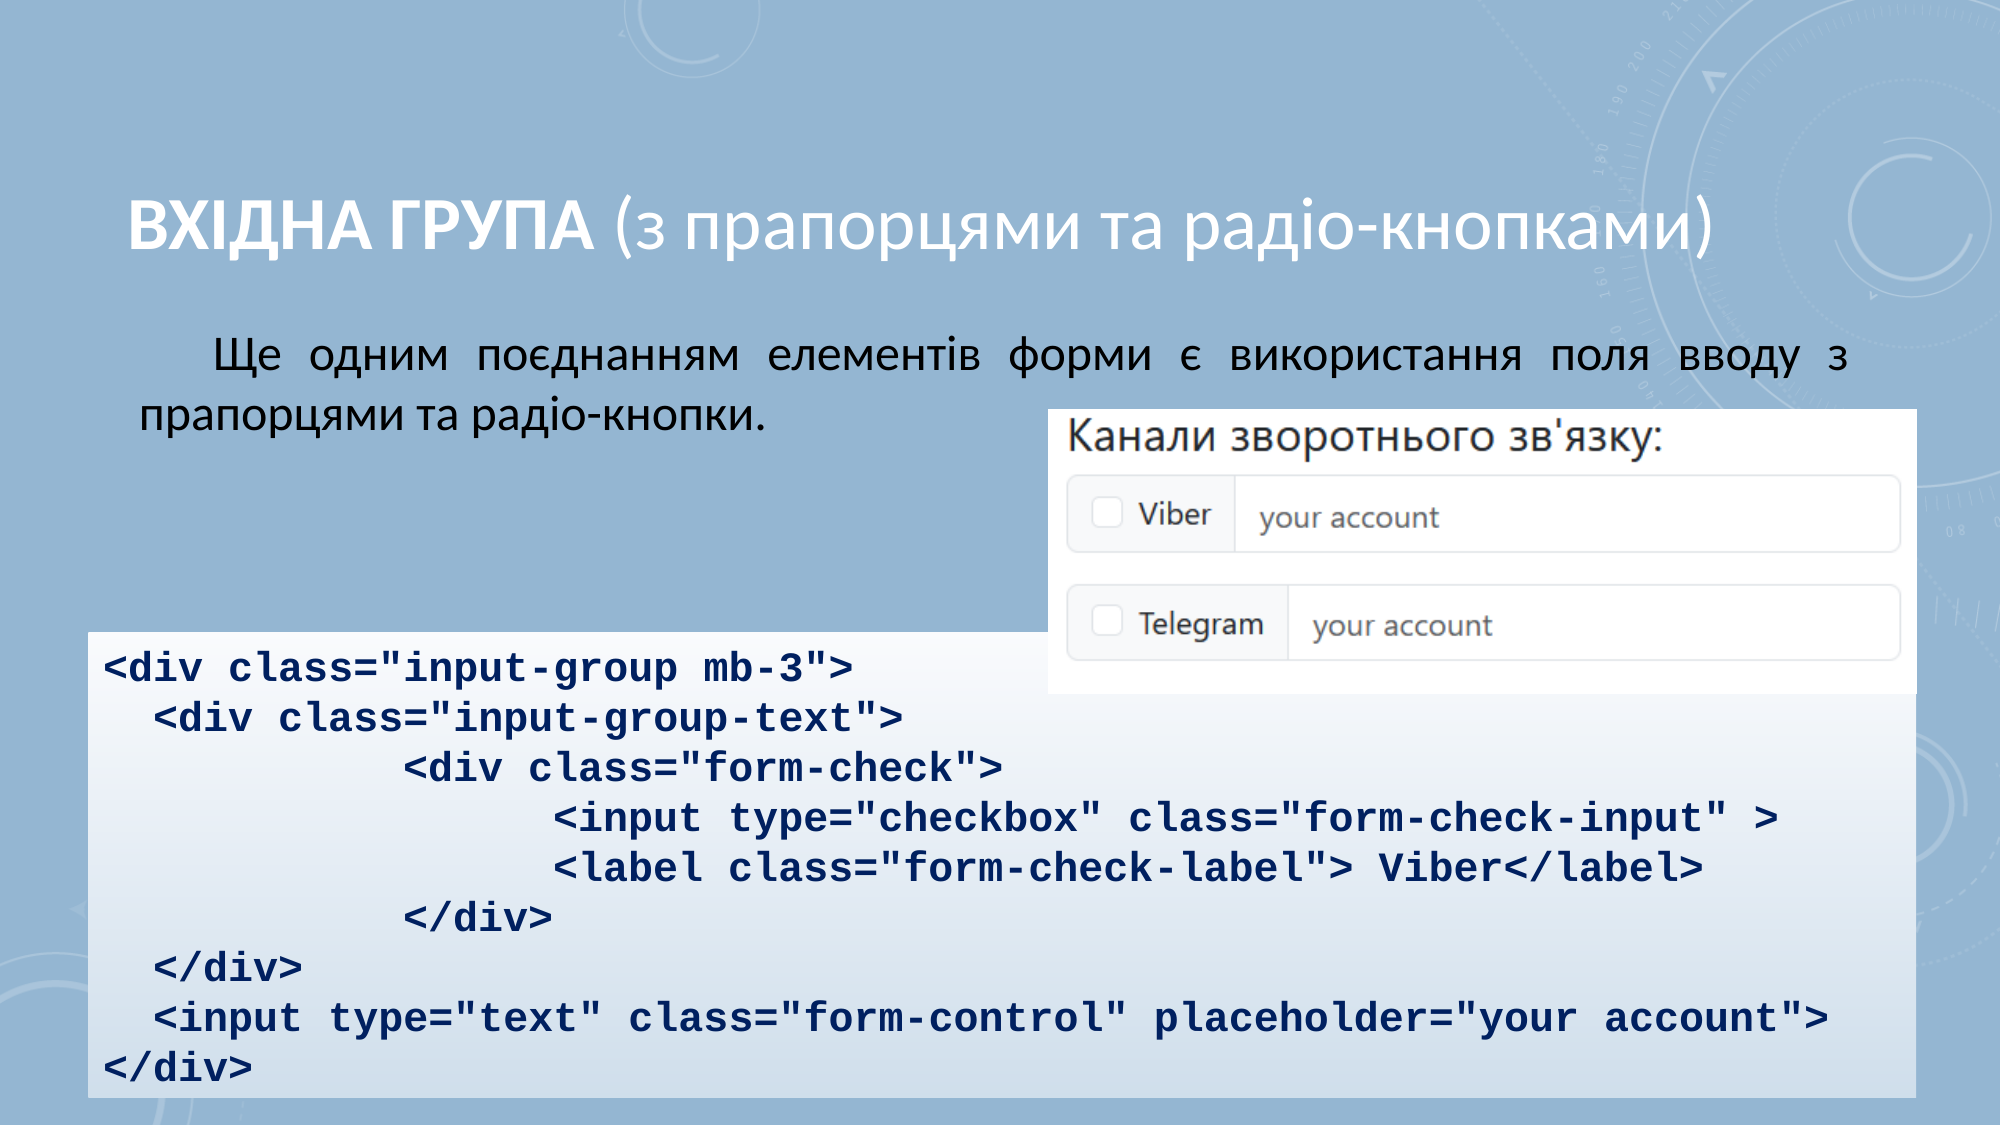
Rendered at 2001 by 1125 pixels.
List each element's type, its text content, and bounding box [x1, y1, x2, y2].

text_box <div class="input-group mb-3"> <div class="input-group-text"> <div class="form-check"> <input type="checkbox" class="form-check-input" > <label class="form-check-label"> Viber</label> </div> </div> <input type="text" class="form-control" placeholder="your account"> </div> [88, 632, 1917, 1098]
title Вхідна група (з прапорцями та радіо-кнопками) [112, 99, 1775, 339]
text_box Ще одним поєднанням елементів форми є використання поля вводу з прапорцями та радіо-кнопки. [124, 312, 1865, 448]
picture [0, 0, 2000, 1125]
